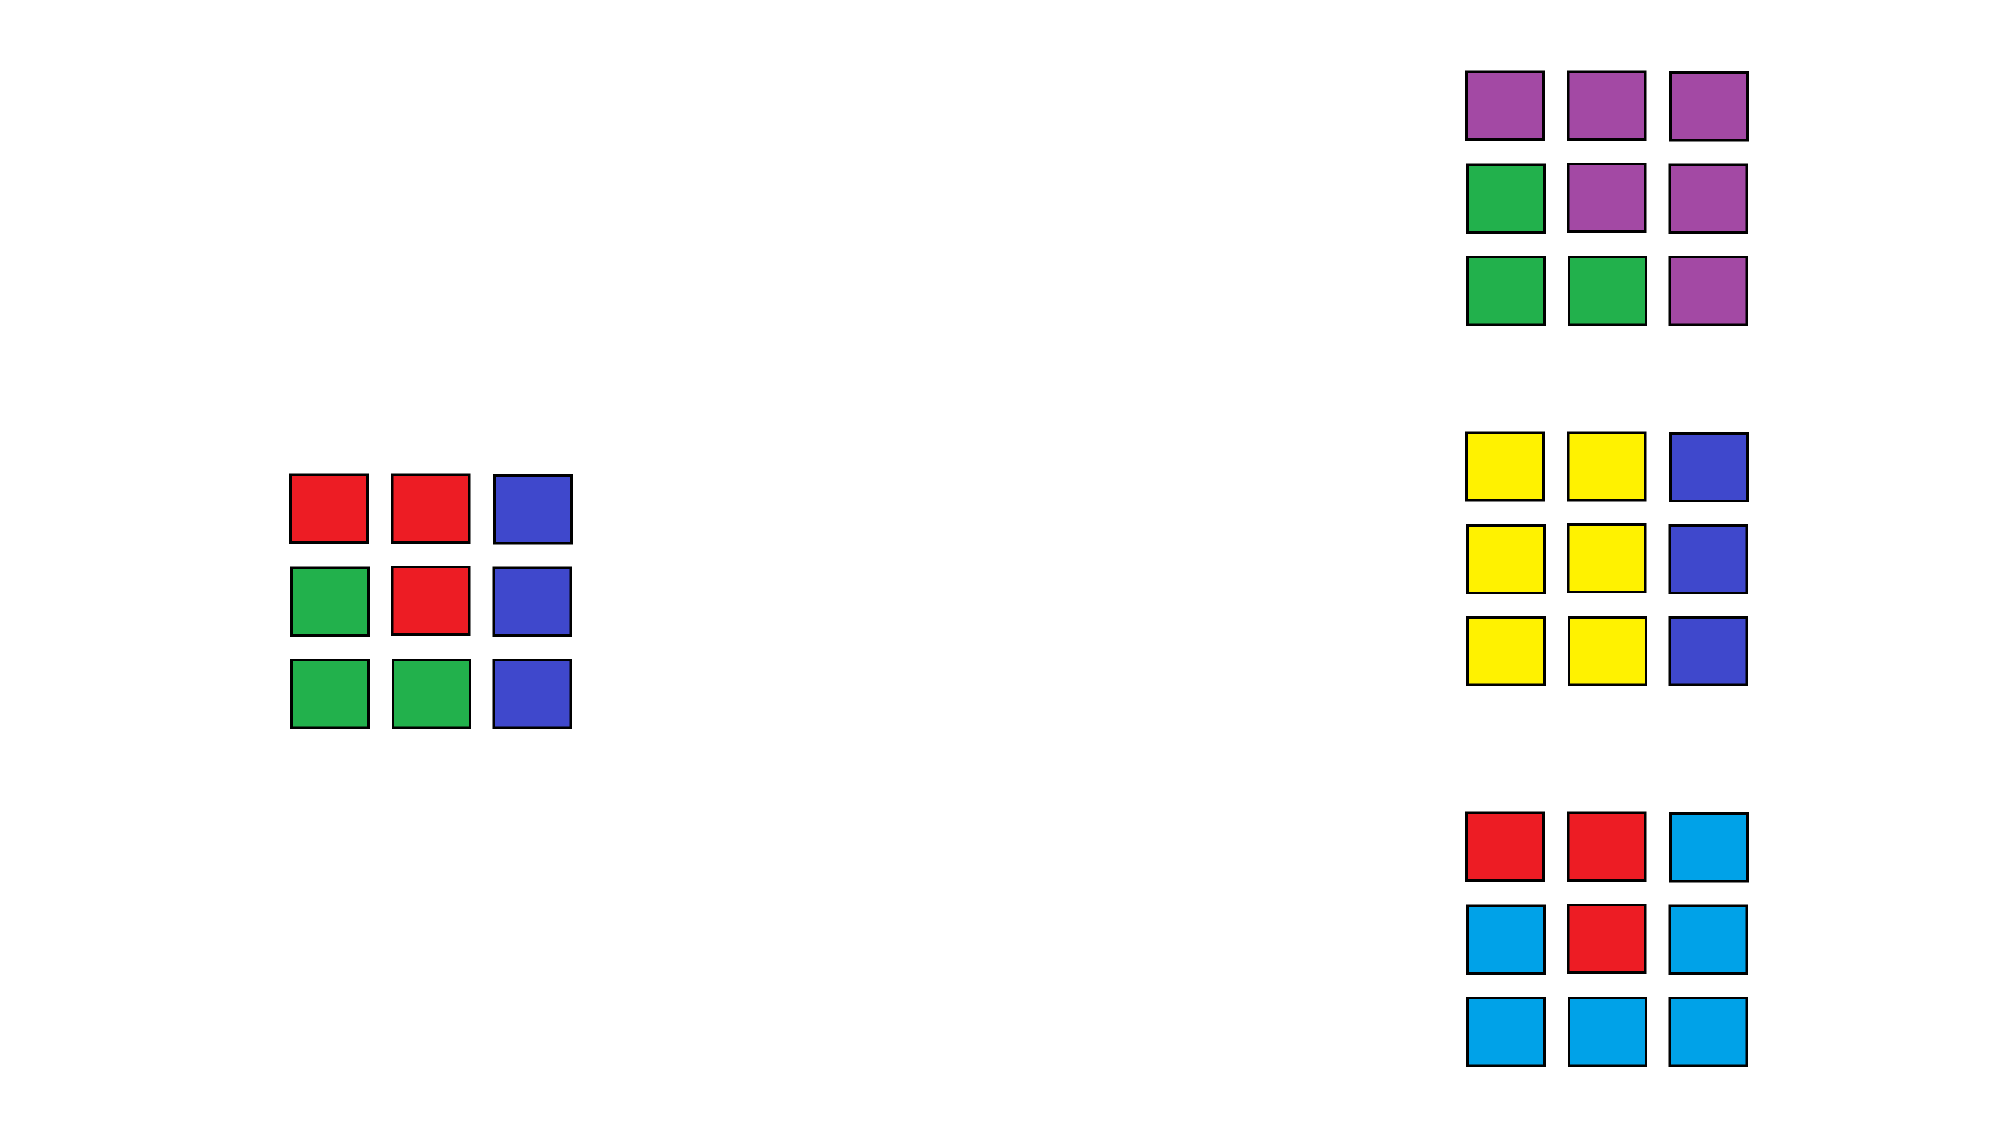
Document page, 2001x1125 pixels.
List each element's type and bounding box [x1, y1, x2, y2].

picture [256, 457, 608, 743]
picture [1432, 795, 1784, 1081]
picture [1432, 54, 1784, 340]
picture [1432, 415, 1784, 701]
